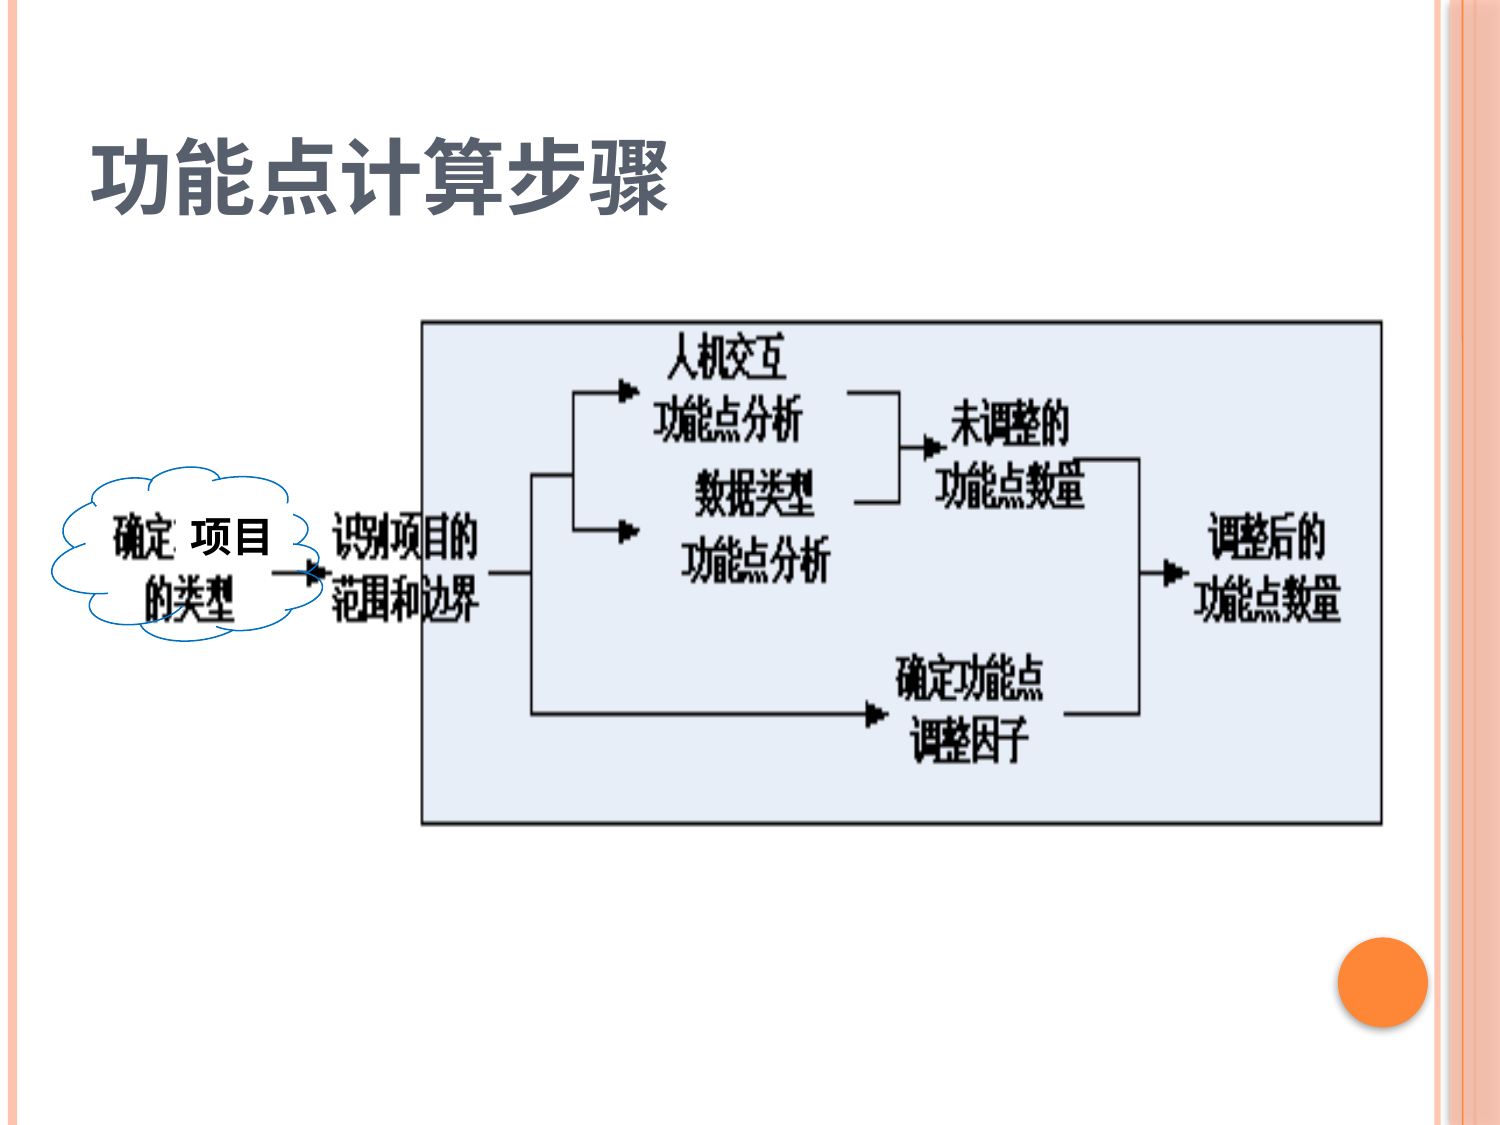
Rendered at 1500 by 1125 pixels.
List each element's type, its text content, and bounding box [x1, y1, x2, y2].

title 功能点计算步骤 [75, 45, 1300, 233]
text_box [51, 494, 93, 594]
picture [99, 313, 1389, 835]
text_box [89, 596, 93, 614]
